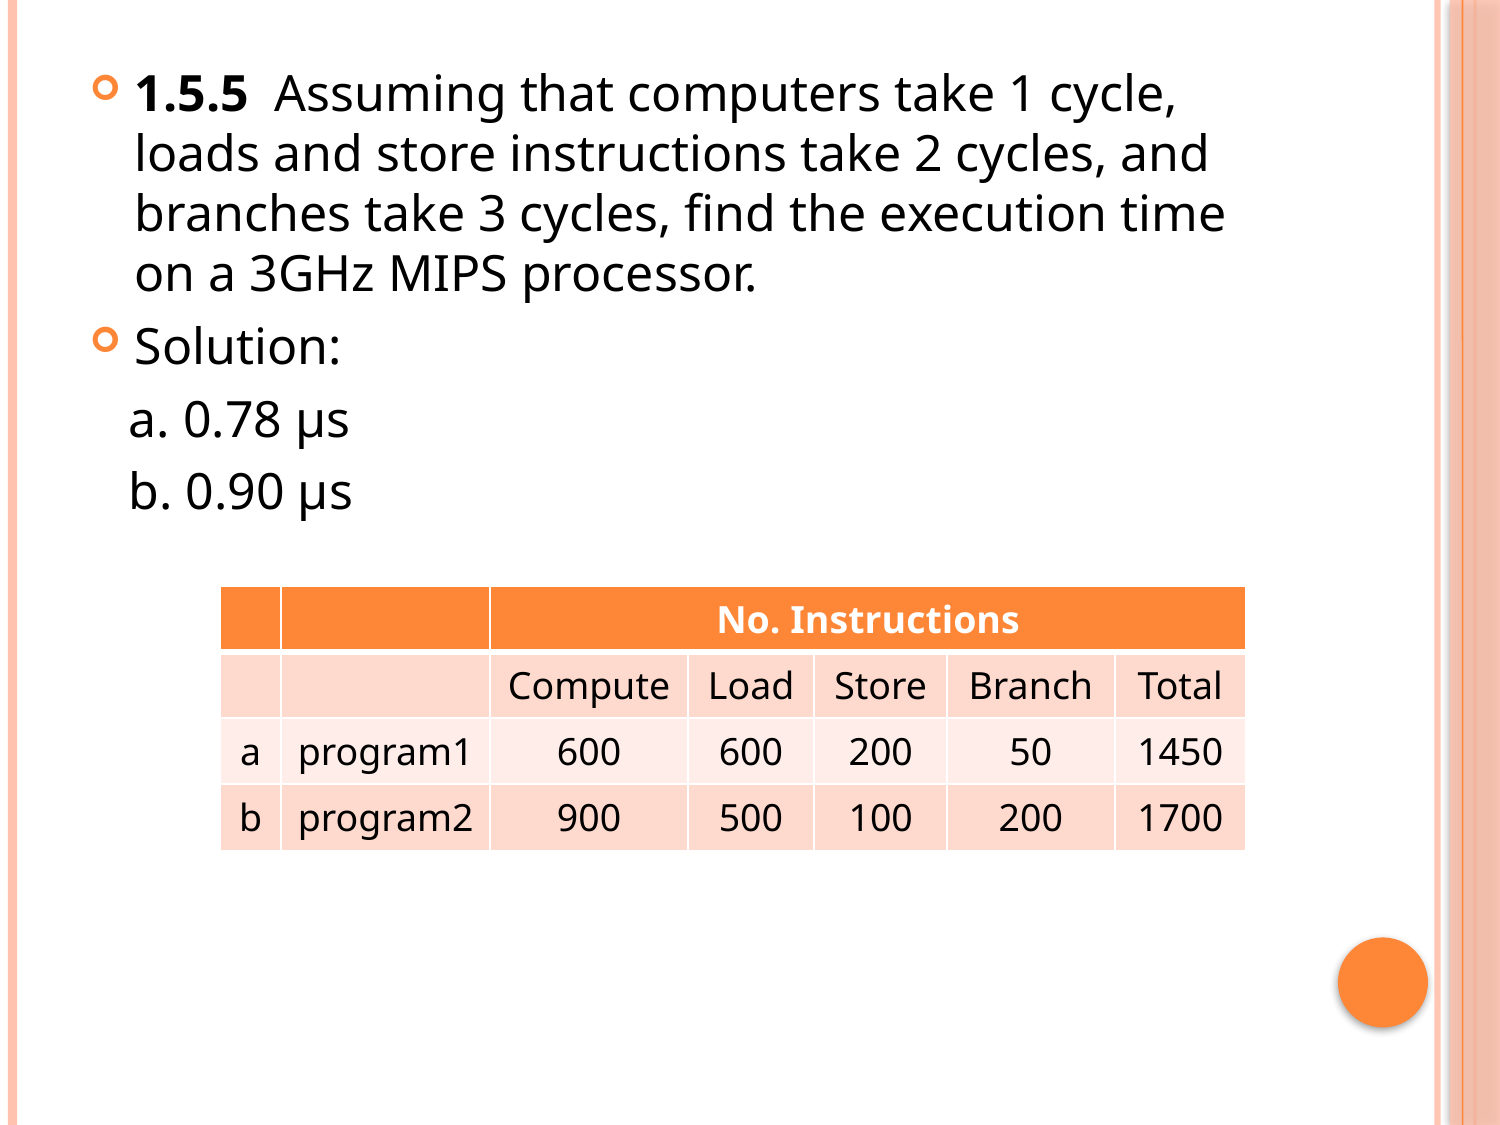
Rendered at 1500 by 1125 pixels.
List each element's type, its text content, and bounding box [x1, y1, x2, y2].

table_header [282, 587, 489, 649]
table_cell Load [689, 655, 813, 717]
list 1.5.5 Assuming that computers take 1 cycle, loads and store instructions take 2 cycles, and branches take 3 cycles, find the execution time on a 3GHz MIPS processor. Solution: a. 0.78 μs b. 0.90 μs [75, 54, 1300, 1062]
table_cell b [221, 785, 280, 850]
table_cell 600 [689, 719, 813, 783]
table_cell Total [1116, 655, 1245, 717]
table_header [221, 587, 280, 649]
table_cell program1 [282, 719, 489, 783]
table_cell Branch [948, 655, 1114, 717]
table_cell 200 [815, 719, 946, 783]
table_header No. Instructions [491, 587, 1245, 649]
table_cell 600 [491, 719, 687, 783]
table_cell 200 [948, 785, 1114, 850]
table_cell [221, 655, 280, 717]
table_cell 500 [689, 785, 813, 850]
table_cell 1700 [1116, 785, 1245, 850]
table_cell [282, 655, 489, 717]
table_cell Compute [491, 655, 687, 717]
table_cell 900 [491, 785, 687, 850]
table_cell a [221, 719, 280, 783]
table_cell 100 [815, 785, 946, 850]
table_cell Store [815, 655, 946, 717]
table_cell 50 [948, 719, 1114, 783]
table_cell program2 [282, 785, 489, 850]
table_cell 1450 [1116, 719, 1245, 783]
